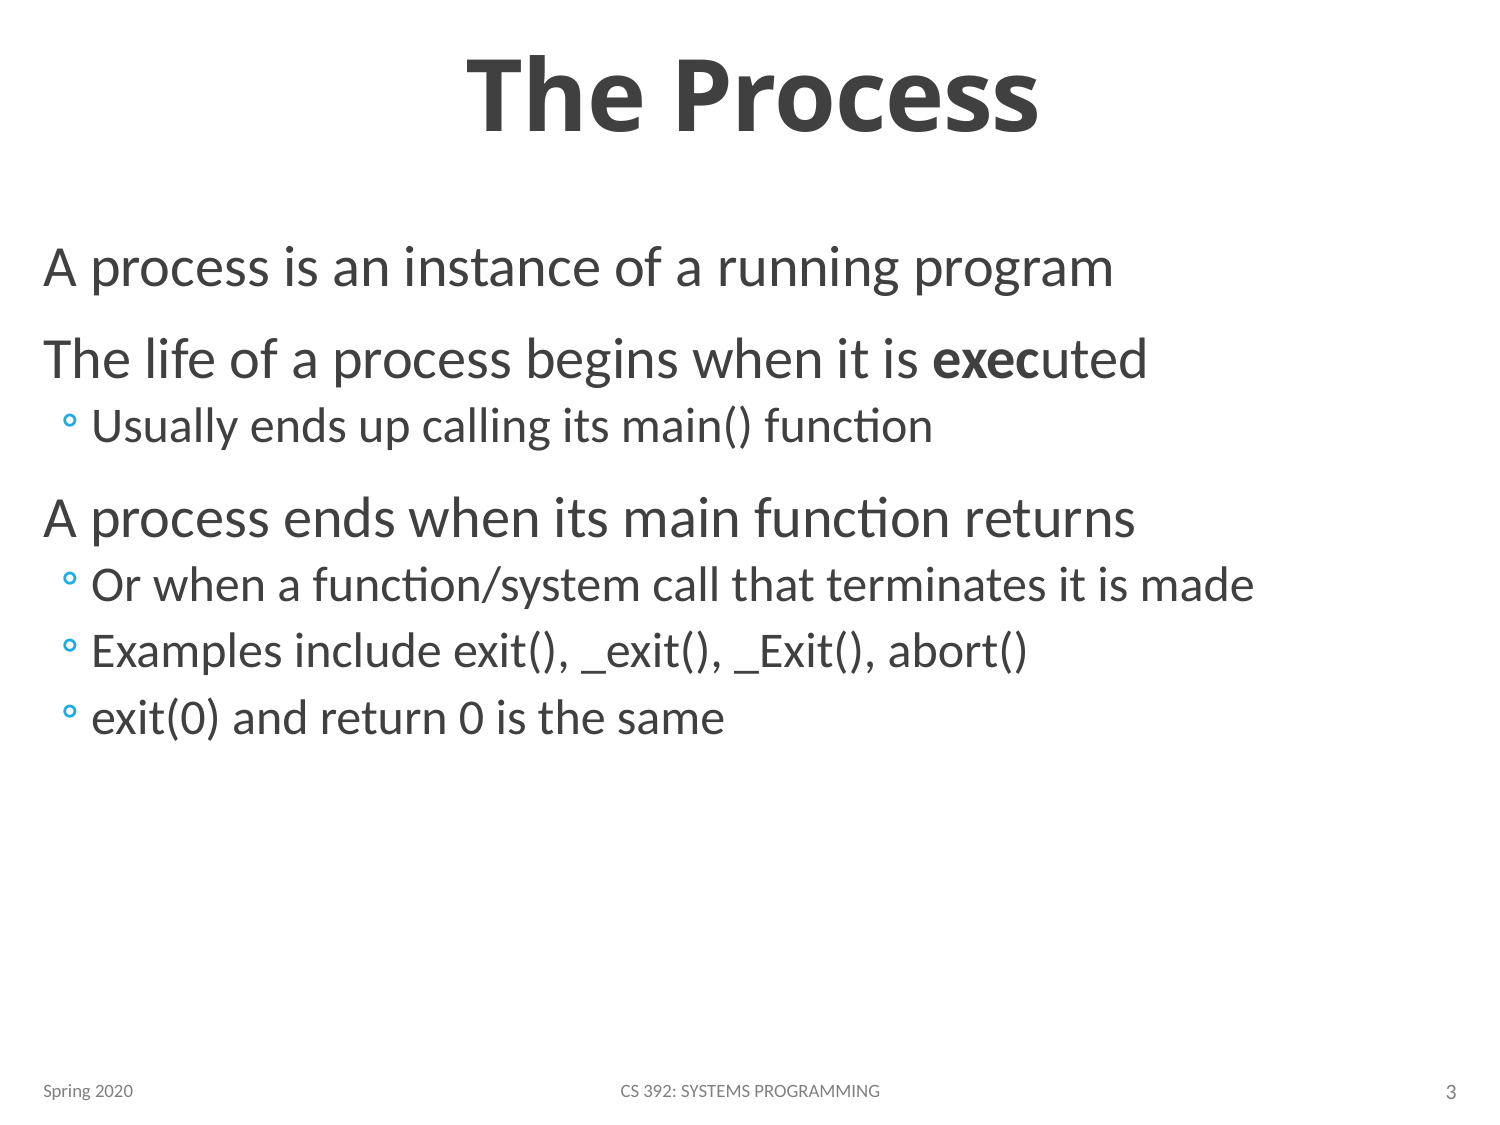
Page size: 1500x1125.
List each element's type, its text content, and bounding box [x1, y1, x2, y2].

slide_number 3 [1310, 1060, 1472, 1121]
title The Process [135, 5, 1373, 160]
list A process is an instance of a running program The life of a process begins when it is executed Usually ends up calling its main() function A process ends when its main function returns Or when a function/system call that terminates it is made Examples include exit(), _exit(), _Exit(), abort() exit(0) and return 0 is the same [28, 229, 1472, 1021]
footer CS 392: Systems Programming [453, 1059, 1047, 1120]
slide_number Spring 2020 [28, 1059, 333, 1120]
